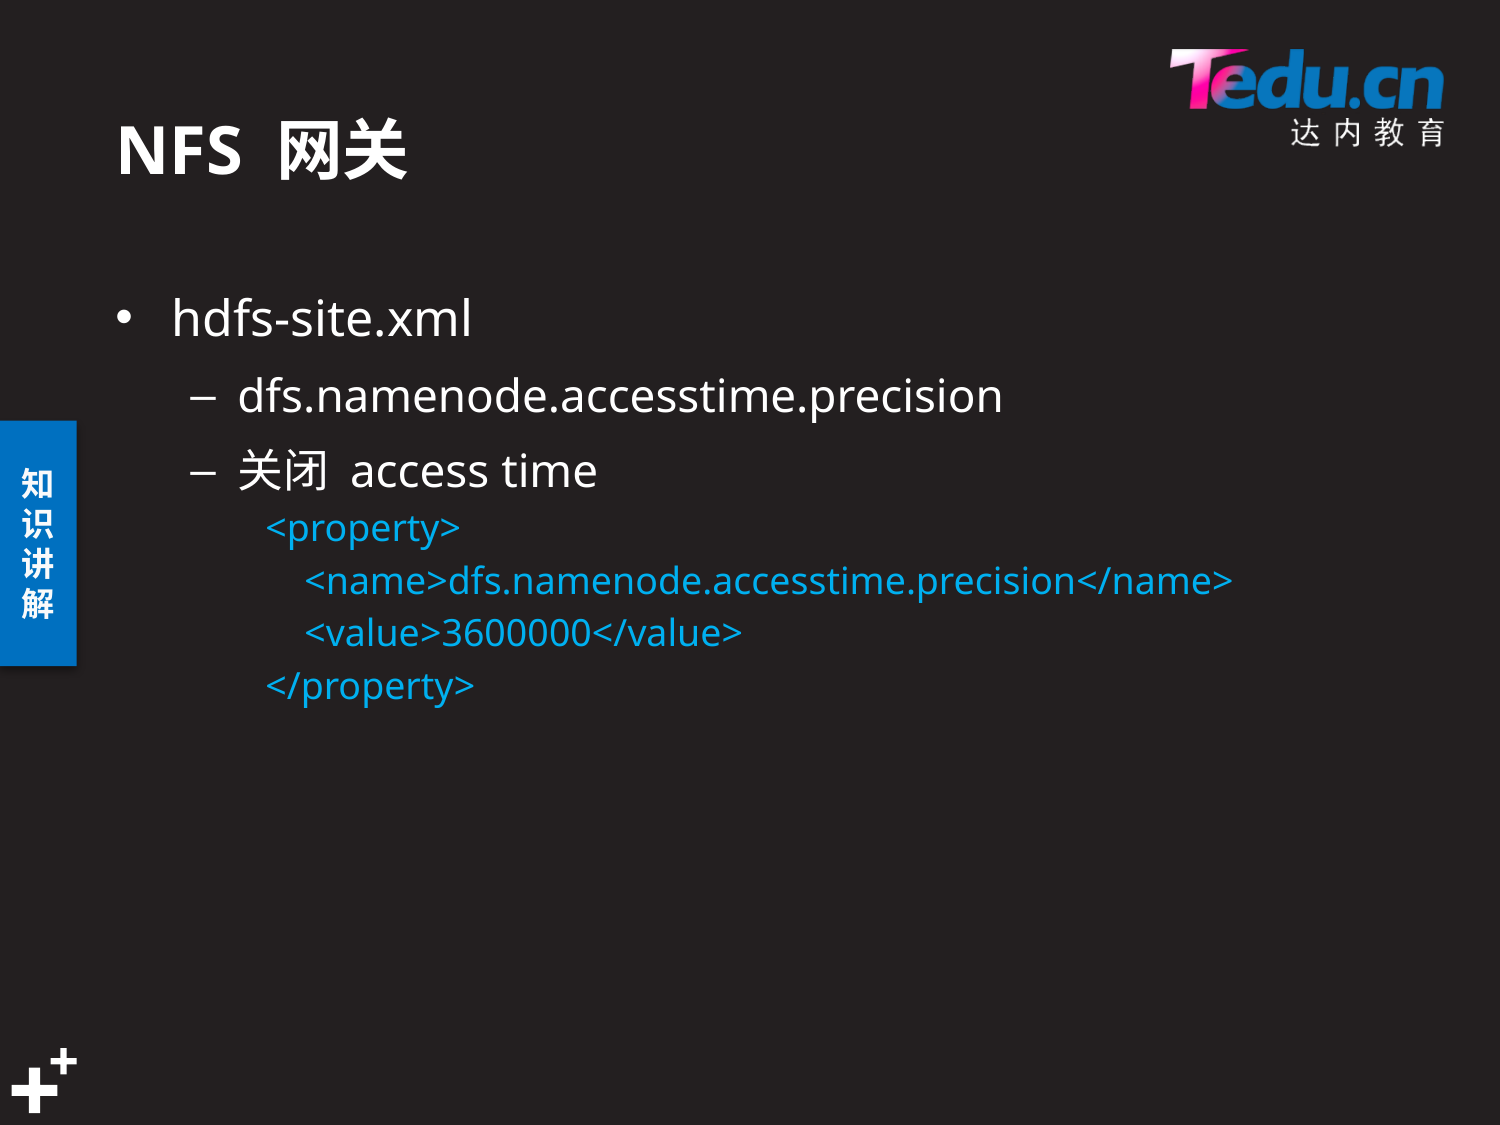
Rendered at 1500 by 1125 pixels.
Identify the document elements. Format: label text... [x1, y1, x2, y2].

picture [1157, 35, 1459, 162]
list hdfs-site.xml dfs.namenode.accesstime.precision 关闭 access time <property> <name>dfs.namenode.accesstime.precision</name> <value>3600000</value> </property> [100, 267, 1349, 729]
title NFS 网关 [100, 89, 1211, 207]
